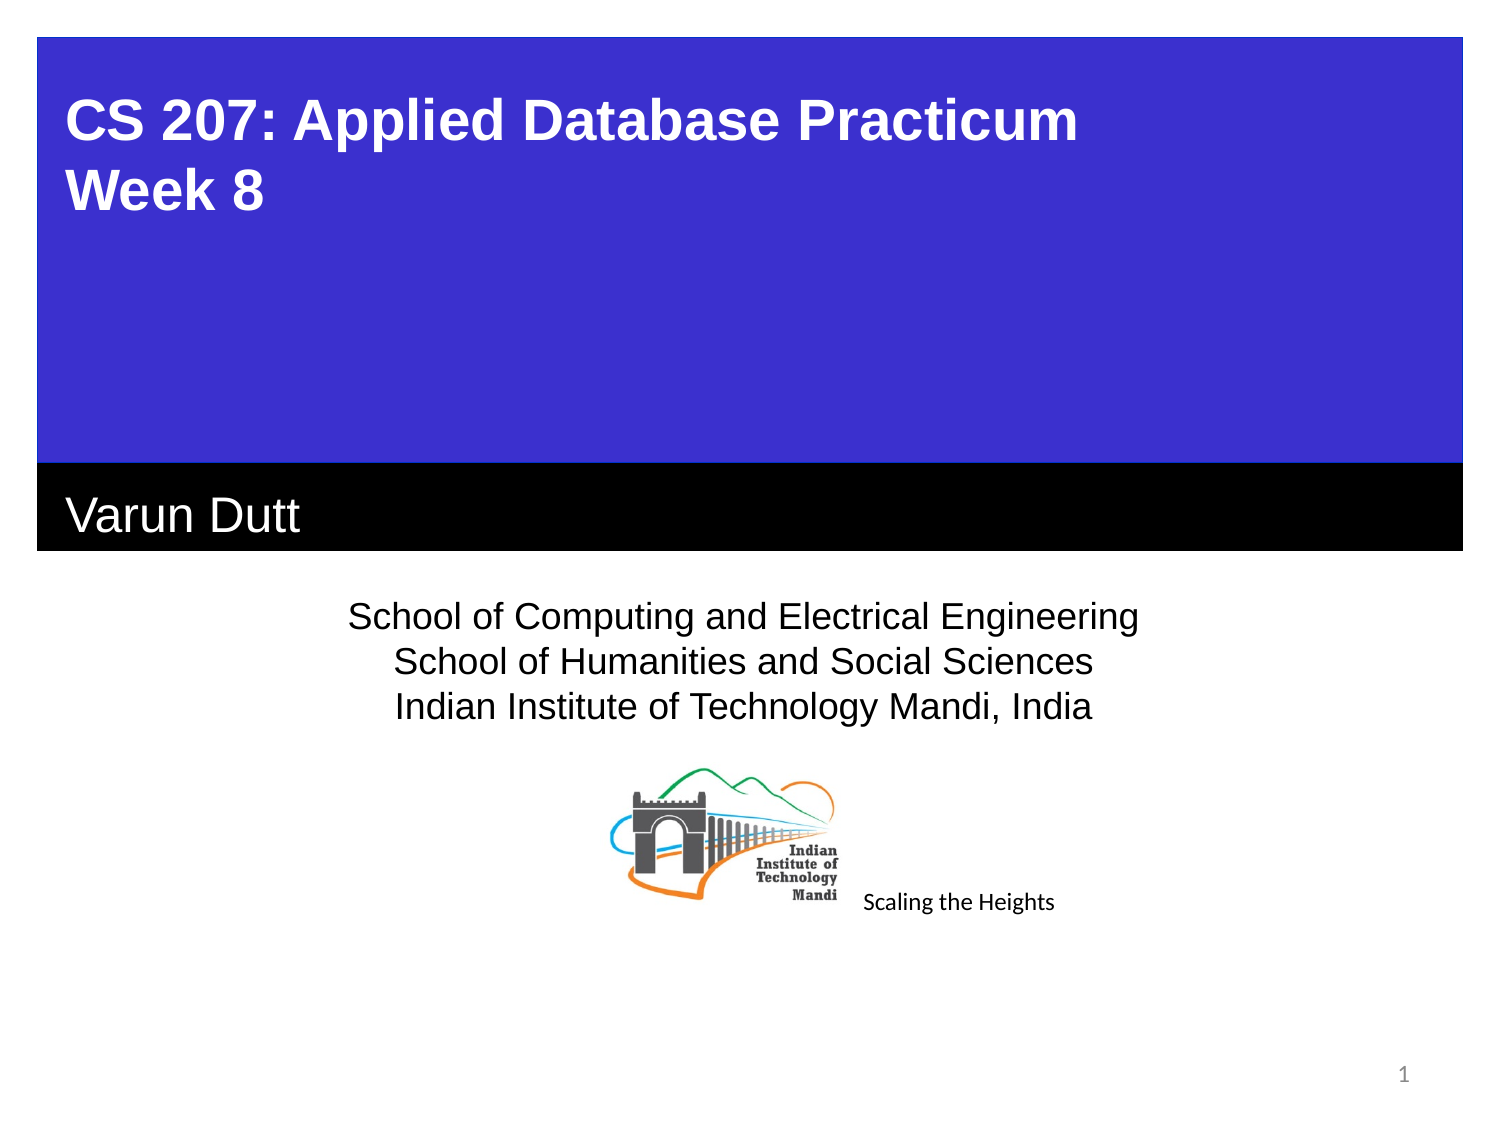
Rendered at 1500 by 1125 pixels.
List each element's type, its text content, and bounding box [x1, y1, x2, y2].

text_box Scaling the Heights [848, 877, 1175, 923]
text_box Varun Dutt [49, 474, 1438, 575]
text_box CS 207: Applied Database Practicum Week 8 [49, 74, 1450, 300]
text_box 1 [1074, 1042, 1426, 1103]
text_box School of Computing and Electrical Engineering School of Humanities and Social Sciences Indian Institute of Technology Mandi, India [50, 584, 1438, 763]
picture [599, 762, 849, 906]
